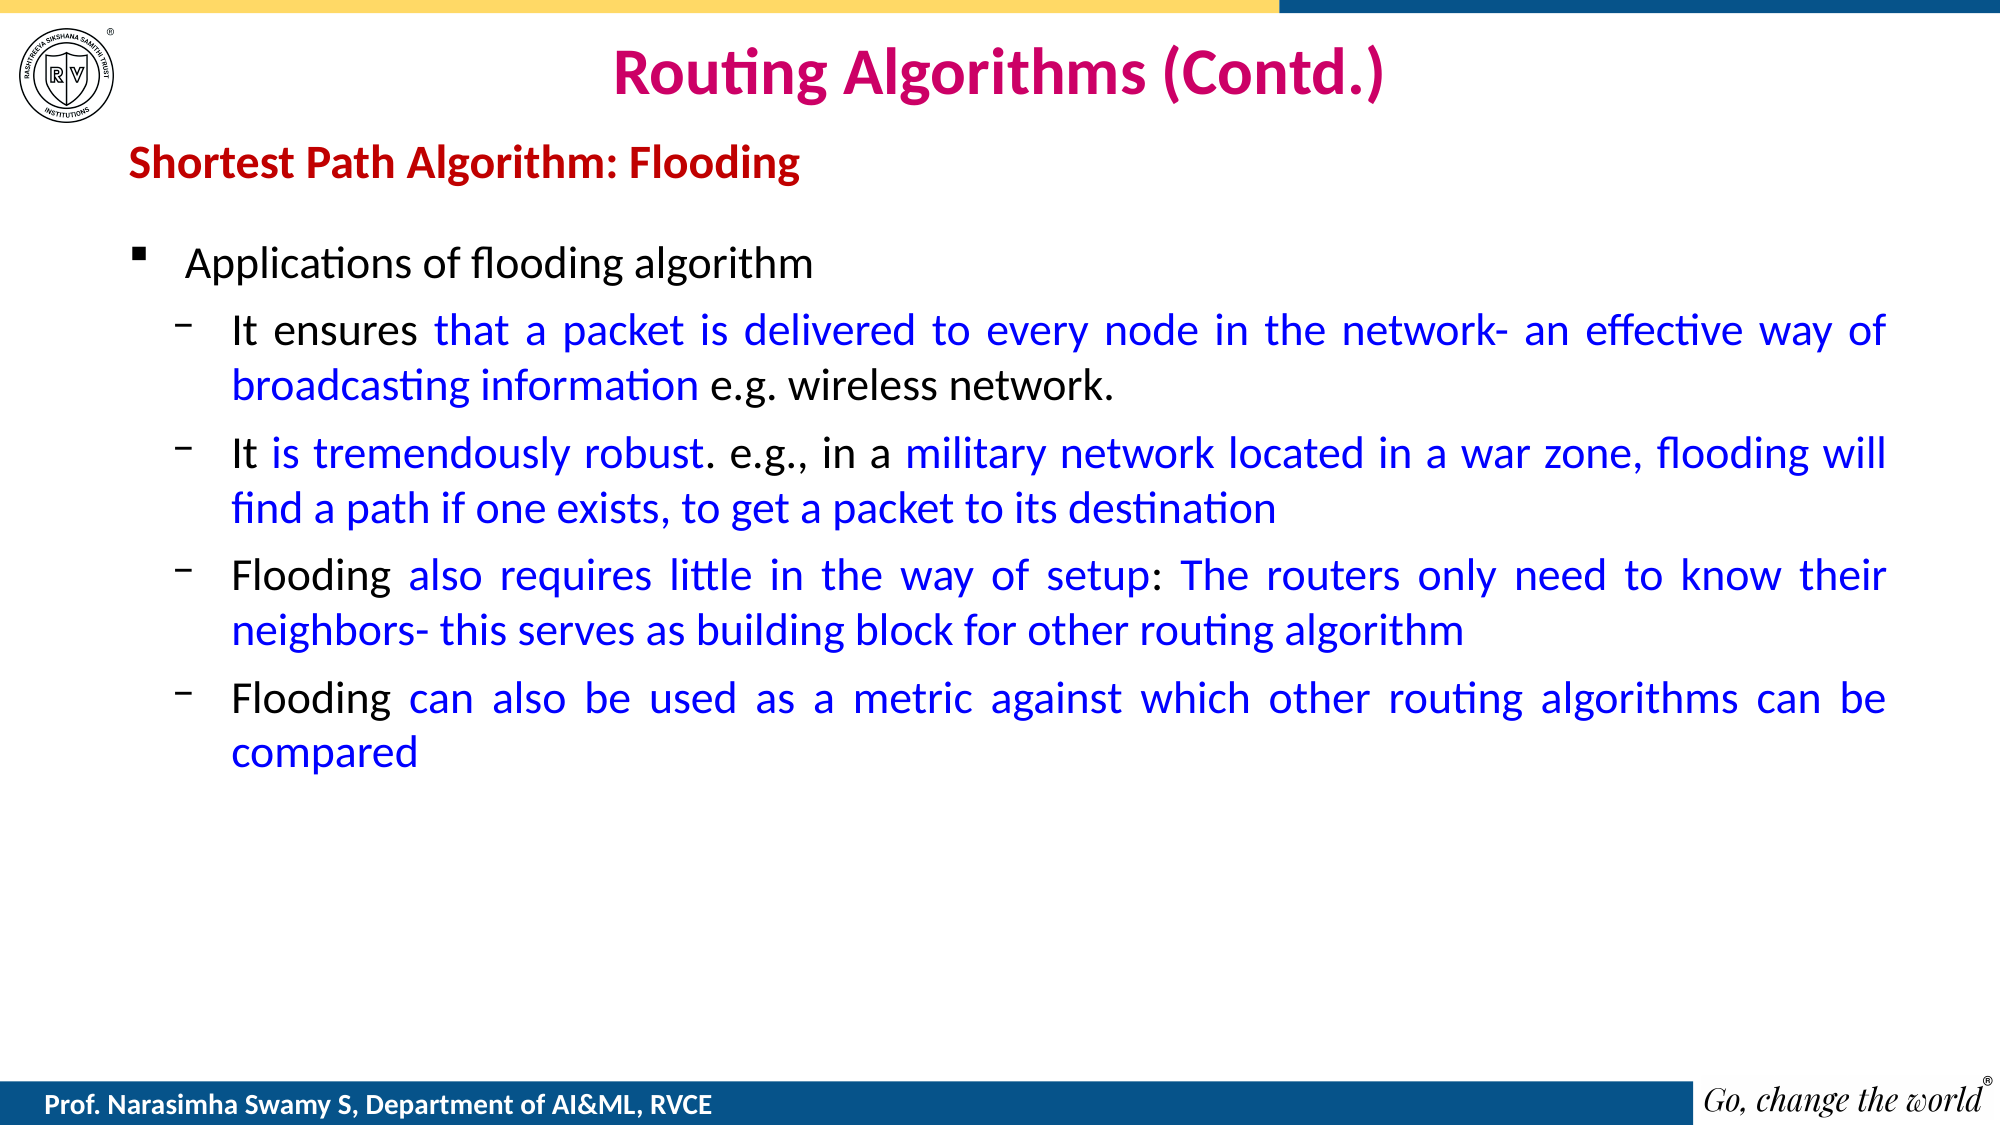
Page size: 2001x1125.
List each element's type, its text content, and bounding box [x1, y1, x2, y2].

picture [1701, 1075, 1994, 1120]
text_box Applications of flooding algorithm It ensures that a packet is delivered to every node in the network- an effective way of broadcasting information e.g. wireless network. It is tremendously robust. e.g., in a military network located in a war zone, flooding will find a path if one exists, to get a packet to its destination Flooding also requires little in the way of setup: The routers only need to know their neighbors- this serves as building block for other routing algorithm Flooding can also be used as a metric against which other routing algorithms can be compared [113, 224, 1903, 785]
picture [19, 28, 113, 123]
text_box Shortest Path Algorithm: Flooding [113, 123, 1903, 196]
title Routing Algorithms (Contd.) [113, 21, 1887, 123]
